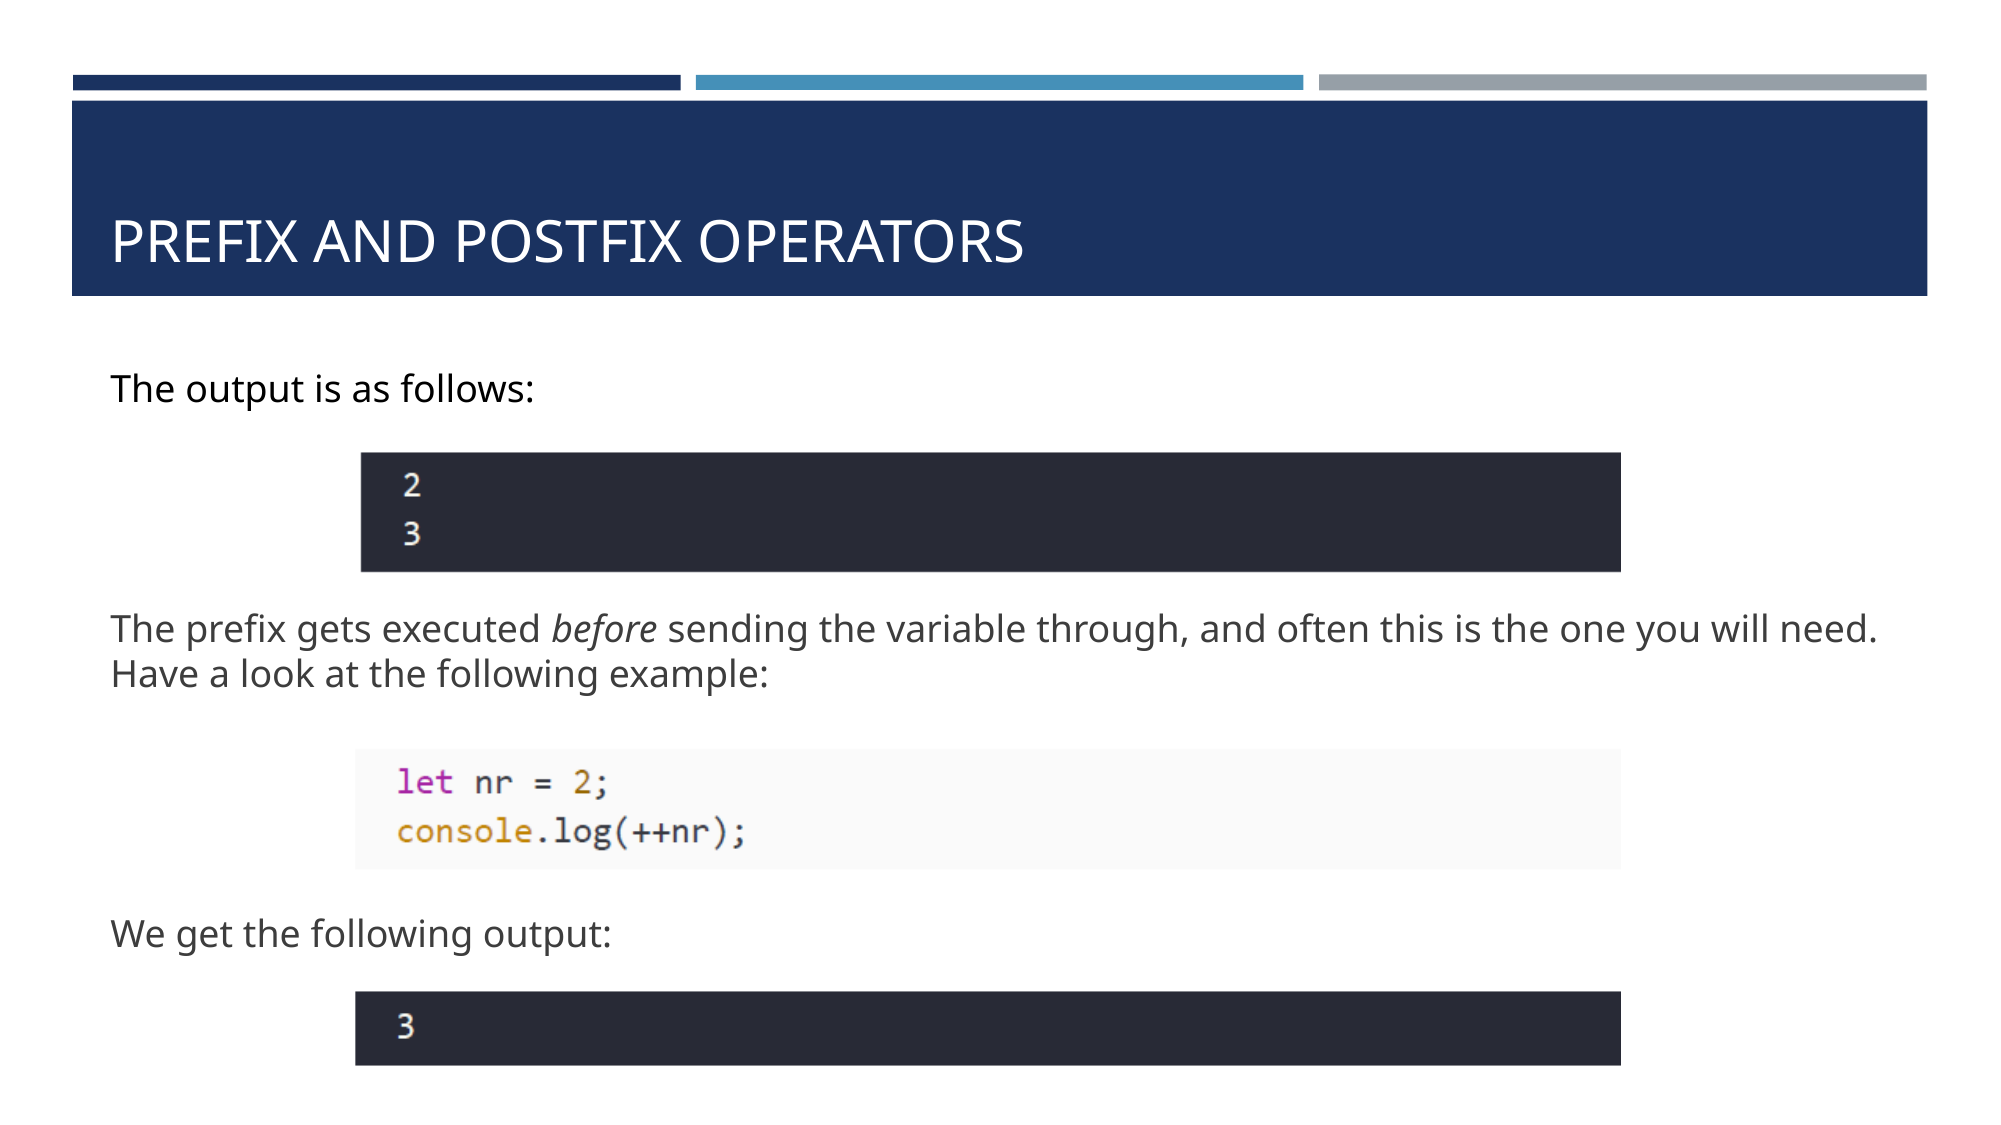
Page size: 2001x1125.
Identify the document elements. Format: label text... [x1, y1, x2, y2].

list The output is as follows: The prefix gets executed before sending the variable through, and often this is the one you will need. Have a look at the following example: We get the following output: [95, 357, 1905, 1071]
picture [355, 985, 1622, 1071]
title PREFIX AND POSTFIX OPERATORS [95, 115, 1905, 282]
picture [355, 448, 1622, 577]
picture [355, 740, 1622, 871]
